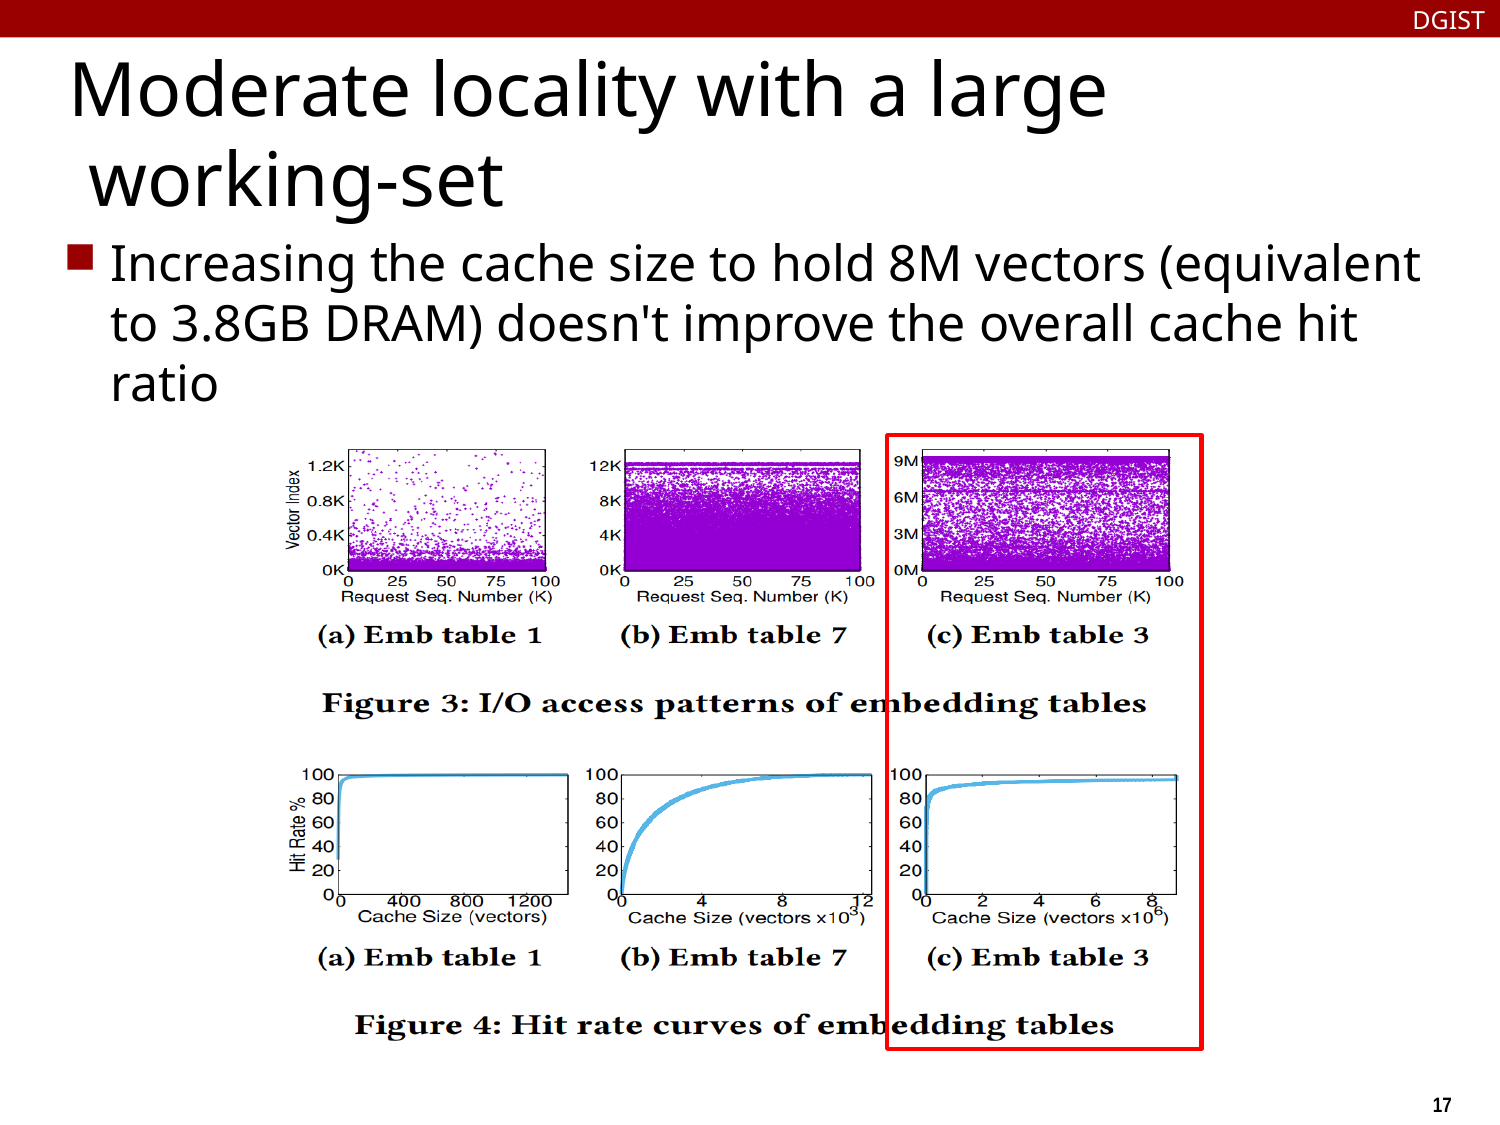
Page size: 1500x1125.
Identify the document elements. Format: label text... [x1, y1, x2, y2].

text_box DGIST [1412, 4, 1500, 34]
title Moderate locality with a large working-set [62, 41, 1438, 222]
list Increasing the cache size to hold 8M vectors (equivalent to 3.8GB DRAM) doesn't improve the overall cache hit ratio [62, 224, 1438, 563]
text_box [0, 0, 1500, 38]
picture [239, 424, 1263, 1062]
